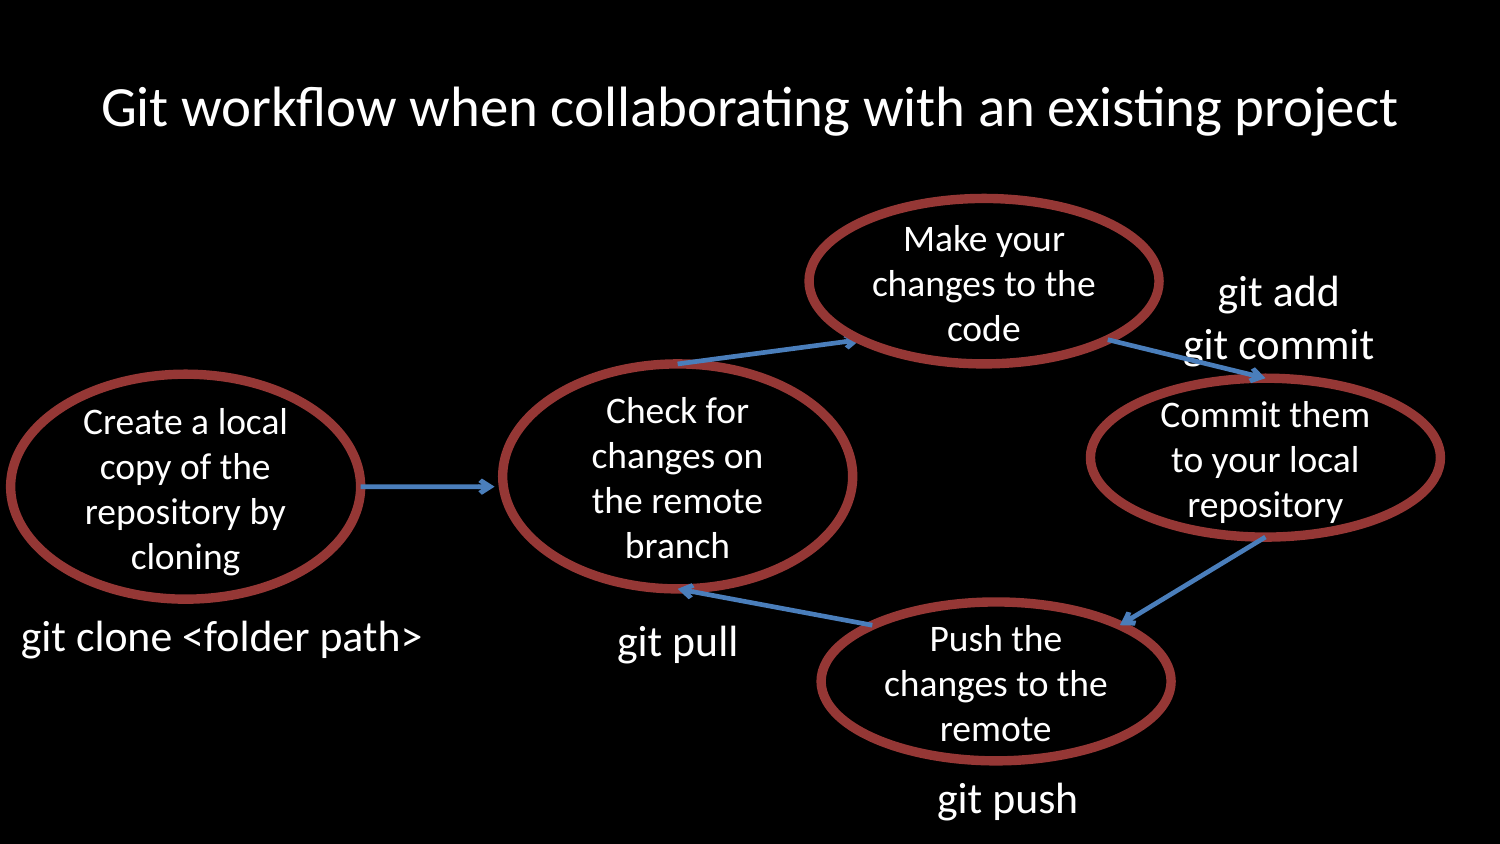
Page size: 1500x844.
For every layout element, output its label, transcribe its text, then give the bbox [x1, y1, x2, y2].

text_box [1119, 536, 1266, 626]
text_box git push [925, 764, 1090, 828]
text_box Commit them to your local repository [1088, 376, 1443, 540]
text_box Check for changes on the remote branch [500, 361, 855, 591]
title Git workflow when collaborating with an existing project [75, 33, 1425, 175]
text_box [677, 339, 861, 365]
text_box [1107, 339, 1266, 379]
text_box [677, 588, 873, 626]
text_box Push the changes to the remote [819, 599, 1174, 763]
text_box git pull [605, 607, 750, 671]
text_box Make your changes to the code [806, 196, 1162, 366]
text_box git clone <folder path> [9, 601, 434, 666]
text_box git add git commit [1171, 257, 1386, 374]
text_box Create a local copy of the repository by cloning [8, 372, 363, 601]
